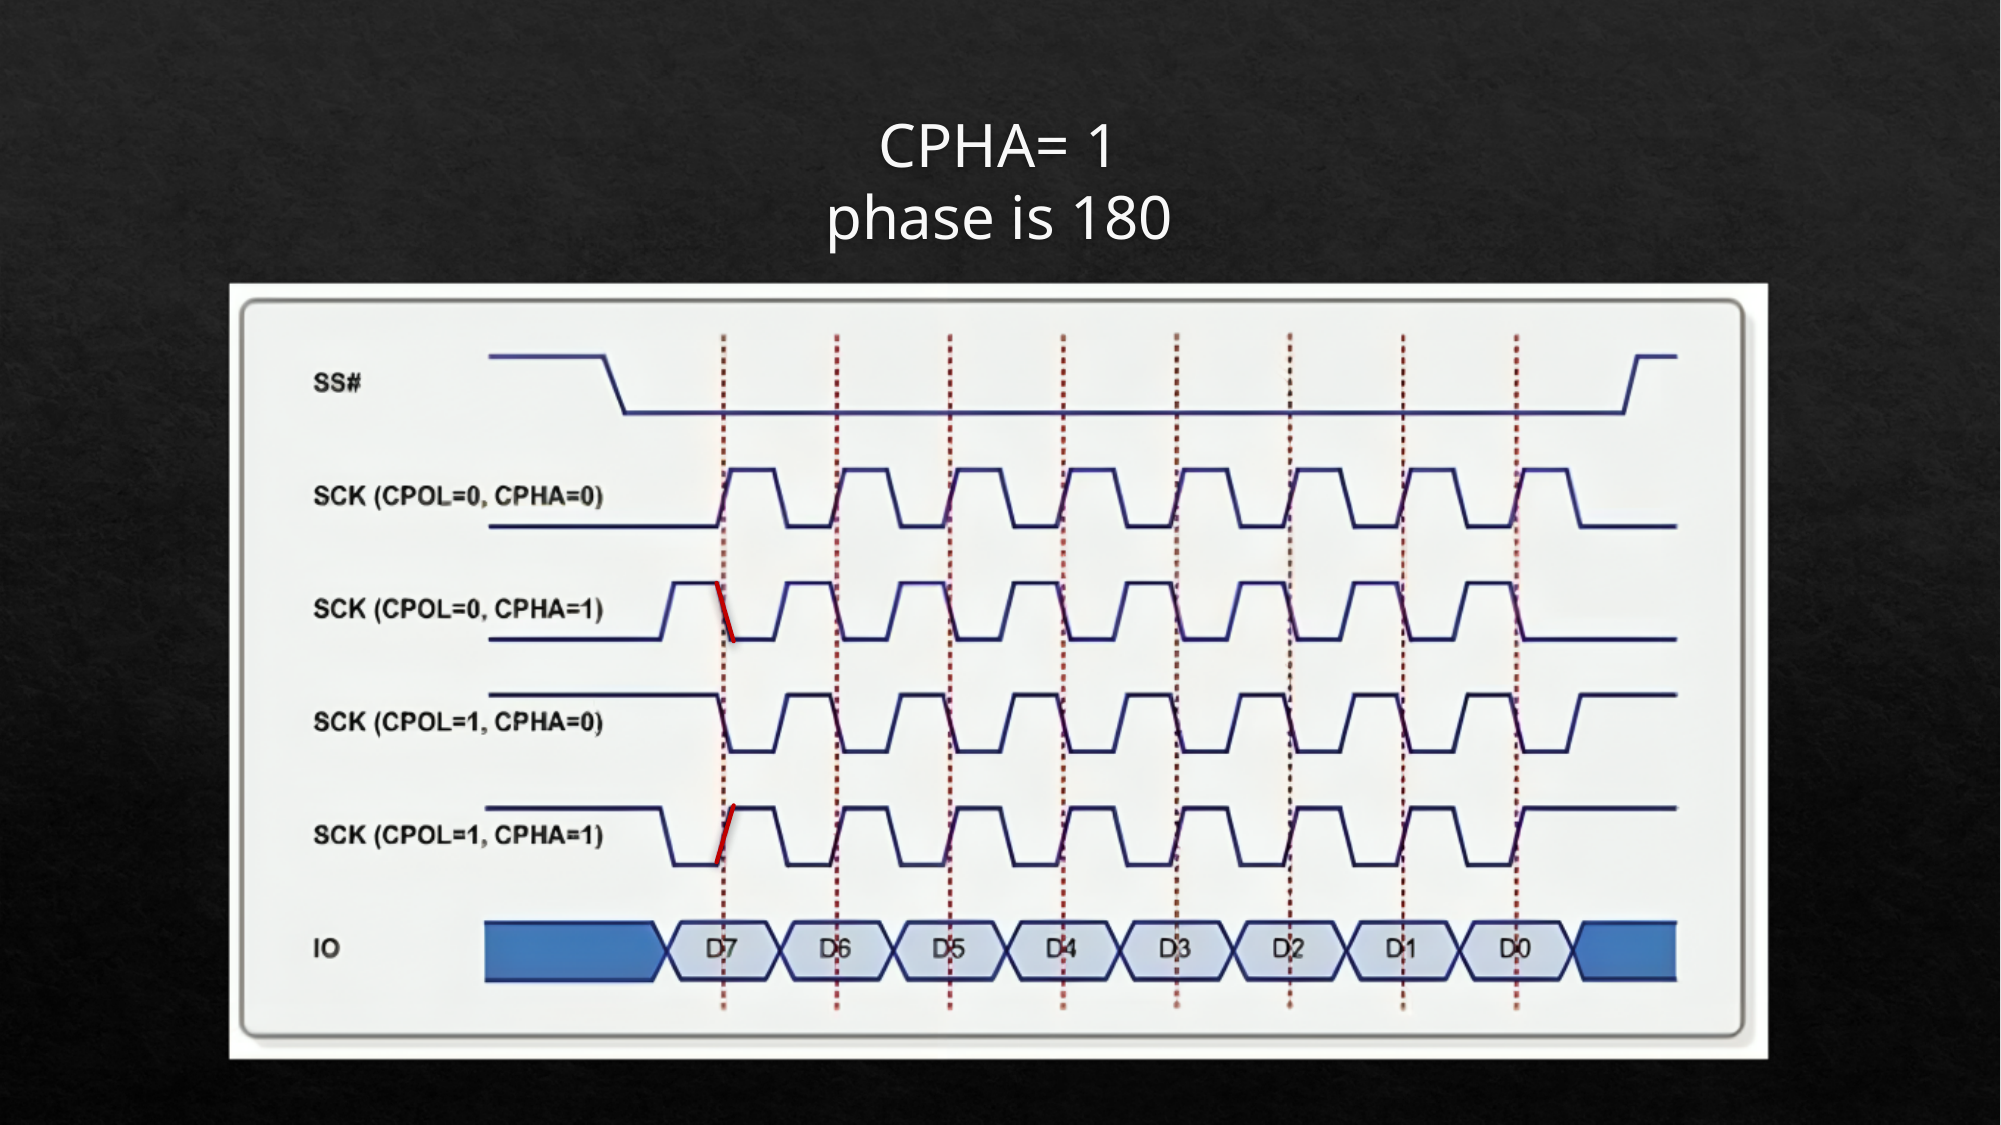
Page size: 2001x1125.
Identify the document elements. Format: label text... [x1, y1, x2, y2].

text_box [716, 582, 734, 642]
title CPHA= 1 phase is 180 [149, 99, 1849, 260]
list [224, 278, 1774, 1065]
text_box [716, 805, 734, 863]
